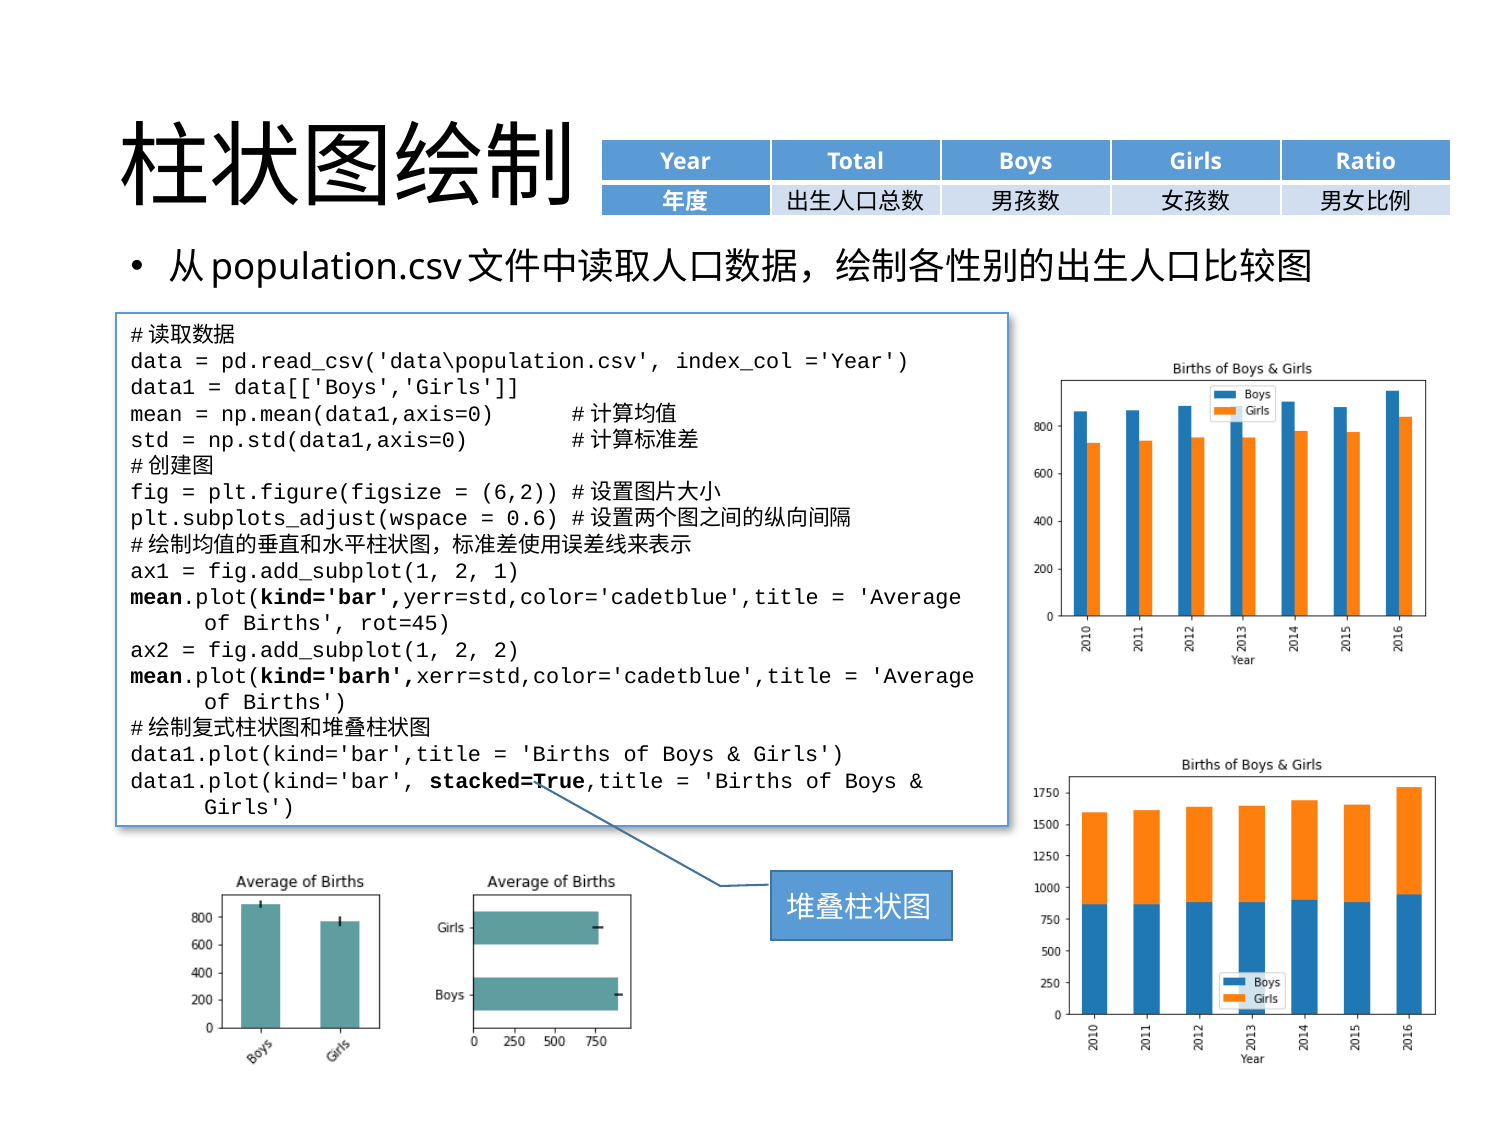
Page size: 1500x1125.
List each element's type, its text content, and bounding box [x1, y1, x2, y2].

table_header Girls [1112, 140, 1280, 180]
table_cell 女孩数 [1112, 185, 1280, 215]
table_header Boys [942, 140, 1110, 180]
picture [179, 870, 645, 1073]
picture [1025, 751, 1447, 1073]
title 柱状图绘制 [103, 59, 1397, 278]
text_box #读取数据 data = pd.read_csv('data\population.csv', index_col ='Year') data1 = data[['Boys','Girls']] mean = np.mean(data1,axis=0) #计算均值 std = np.std(data1,axis=0) #计算标准差 #创建图 fig = plt.figure(figsize = (6,2)) #设置图片大小 plt.subplots_adjust(wspace = 0.6) #设置两个图之间的纵向间隔 #绘制均值的垂直和水平柱状图，标准差使用误差线来表示 ax1 = fig.add_subplot(1, 2, 1) mean.plot(kind='bar',yerr=std,color='cadetblue',title = 'Average of Births', rot=45) ax2 = fig.add_subplot(1, 2, 2) mean.plot(kind='barh',xerr=std,color='cadetblue',title = 'Average of Births') #绘制复式柱状图和堆叠柱状图 data1.plot(kind='bar',title = 'Births of Boys & Girls') data1.plot(kind='bar', stacked=True,title = 'Births of Boys & Girls') [115, 312, 1009, 827]
list 从population.csv文件中读取人口数据，绘制各性别的出生人口比较图 [115, 240, 1364, 296]
text_box 堆叠柱状图 [533, 780, 769, 888]
table_cell 男孩数 [942, 185, 1110, 215]
table_cell 年度 [602, 185, 770, 215]
table_header Ratio [1282, 140, 1450, 180]
picture [1025, 355, 1436, 674]
text_box 堆叠柱状图 [770, 870, 953, 941]
table_cell 男女比例 [1282, 185, 1450, 215]
table_header Total [772, 140, 940, 180]
table_header Year [602, 140, 770, 180]
table_cell 出生人口总数 [772, 185, 940, 215]
